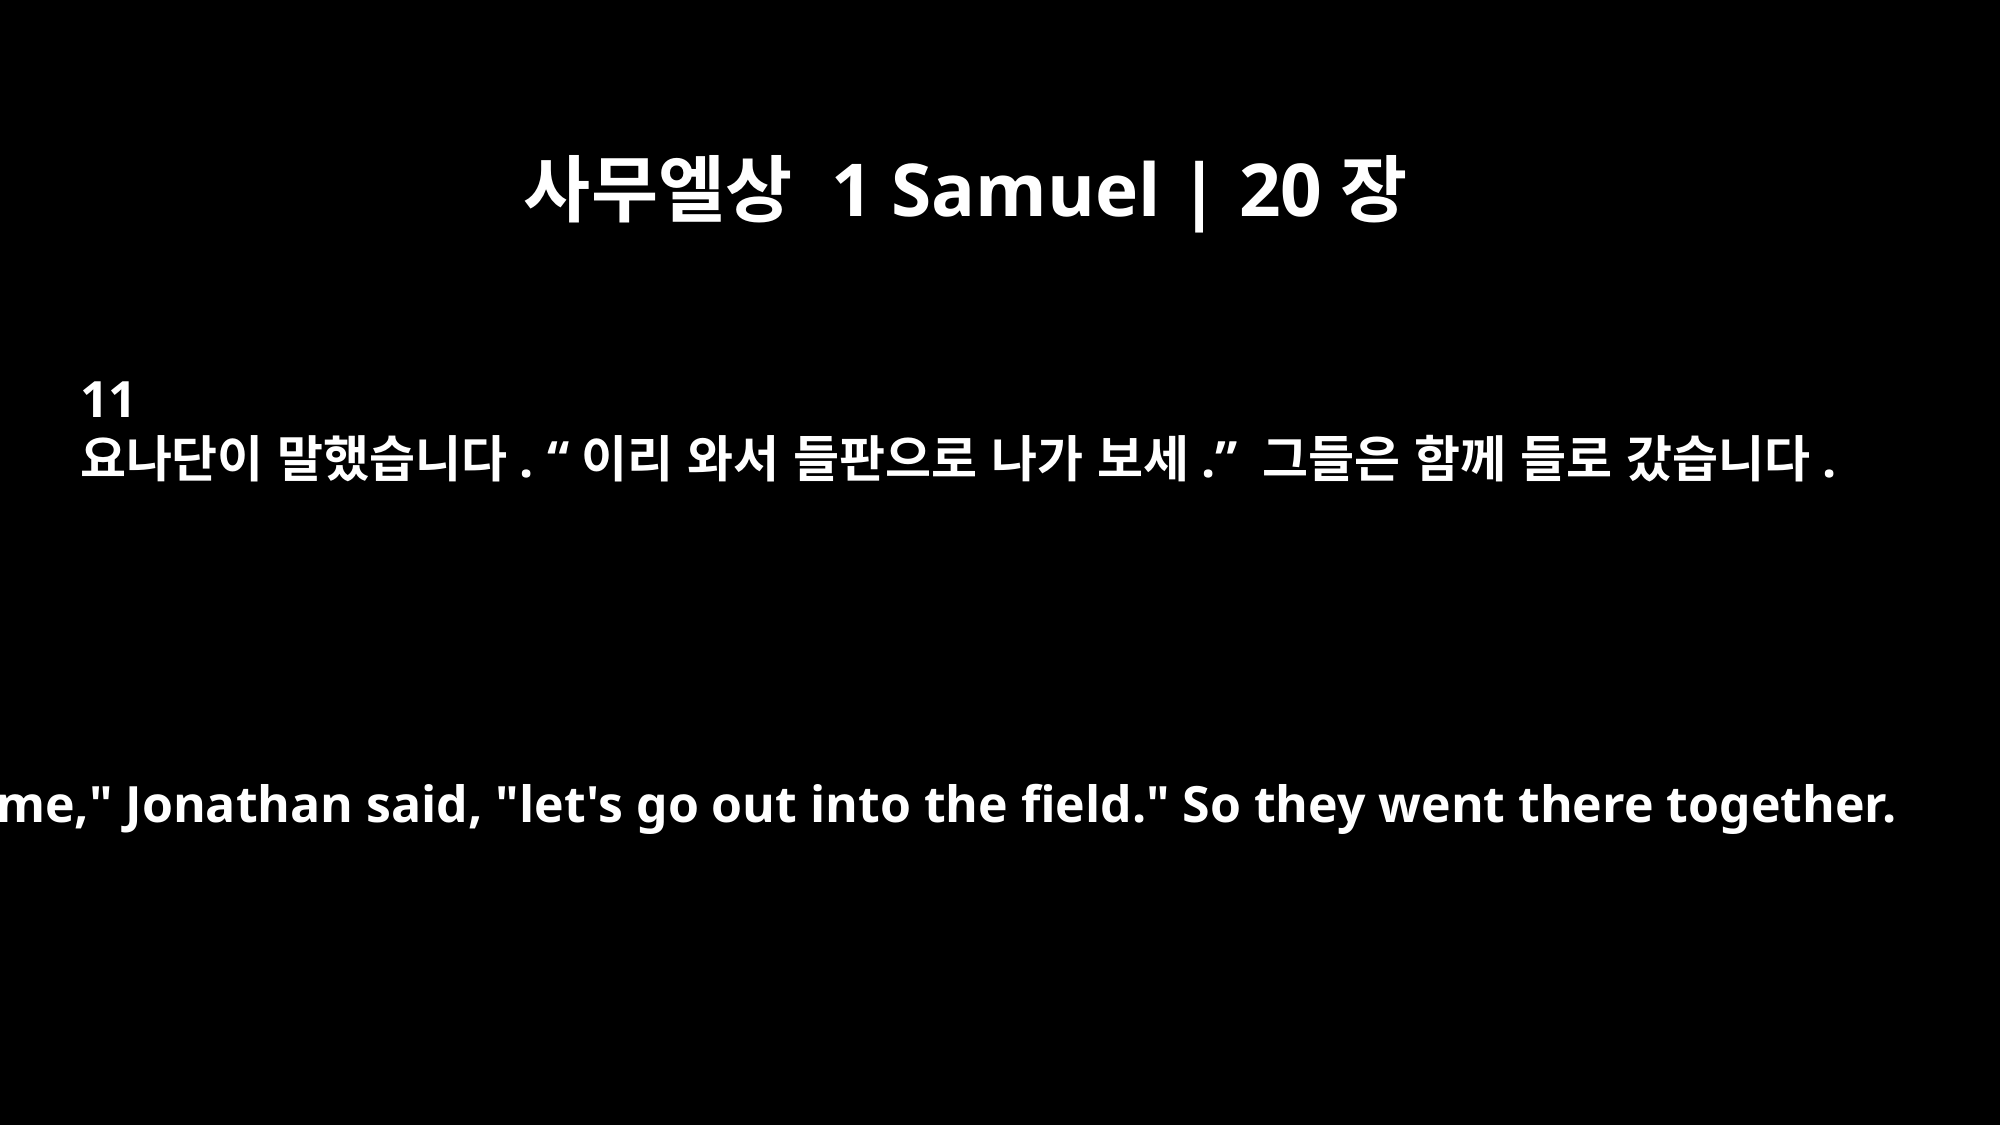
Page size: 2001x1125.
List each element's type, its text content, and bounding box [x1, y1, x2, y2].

text_box 11 요나단이 말했습니다. “이리 와서 들판으로 나가 보세.” 그들은 함께 들로 갔습니다. [65, 359, 1852, 495]
text_box 사무엘상 1 Samuel | 20장 [509, 136, 1423, 239]
text_box "Come," Jonathan said, "let's go out into the field." So they went there together. [0, 764, 1913, 840]
